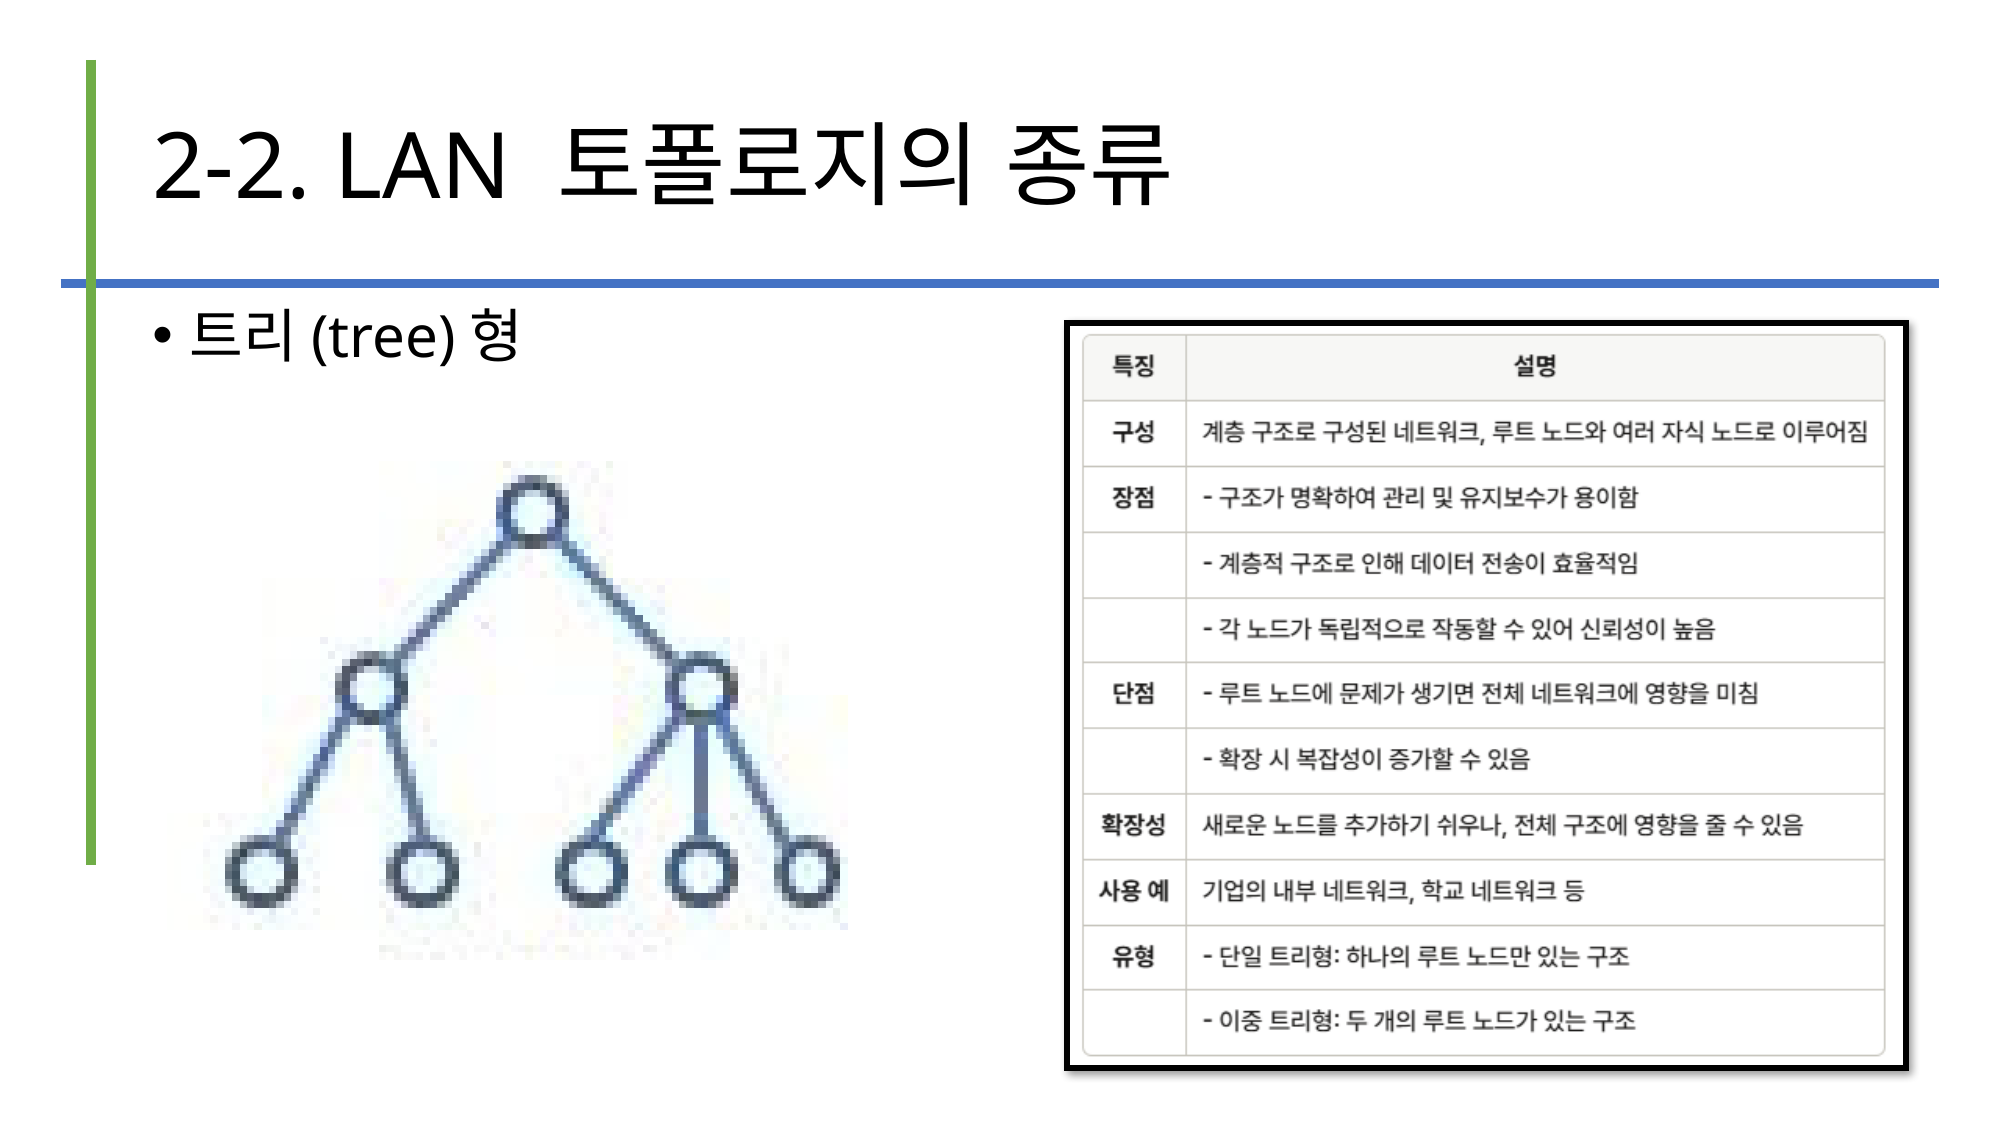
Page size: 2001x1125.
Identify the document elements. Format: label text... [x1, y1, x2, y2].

title 2-2. LAN 토폴로지의 종류 [137, 59, 1863, 278]
list 트리(tree)형 [137, 299, 1863, 1014]
picture [167, 417, 914, 960]
picture [1070, 326, 1903, 1066]
